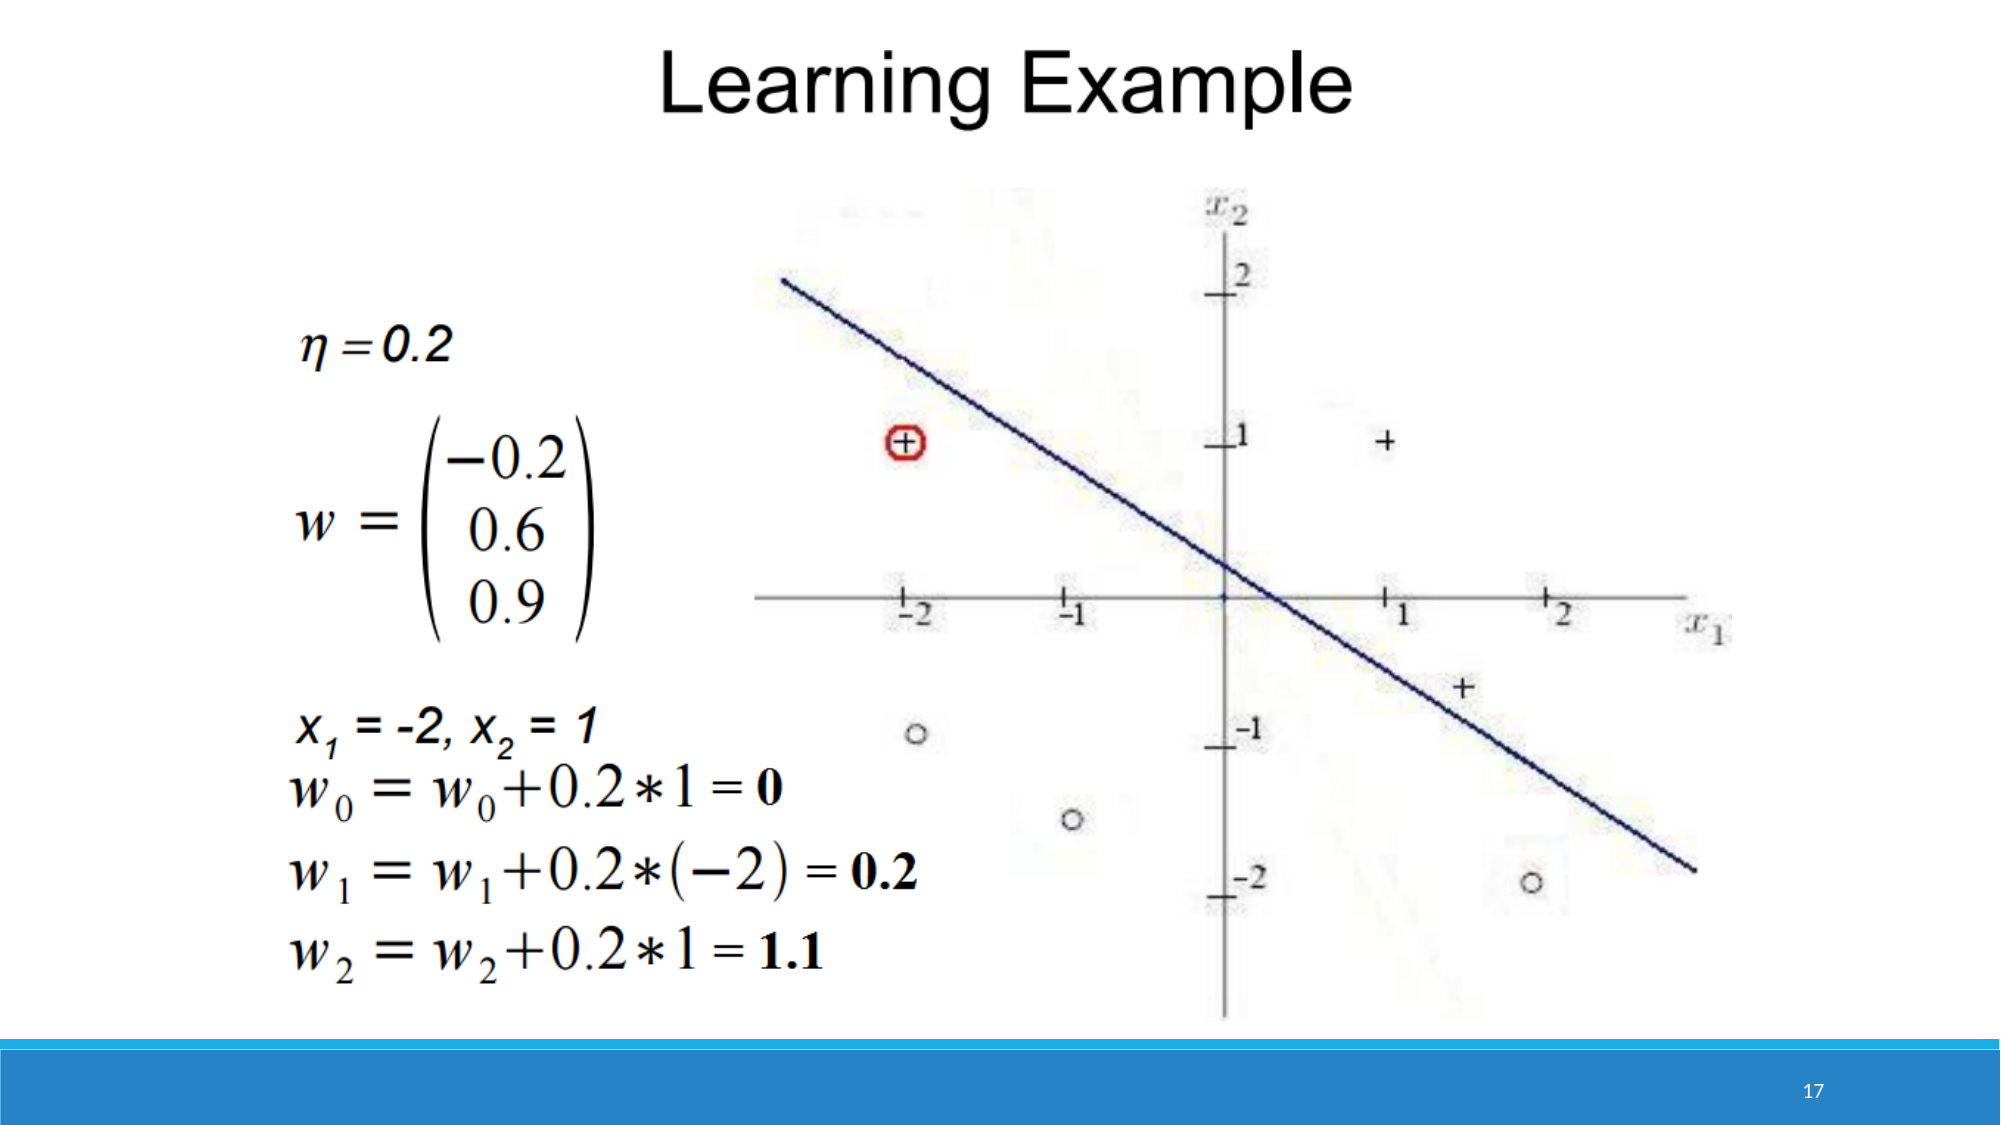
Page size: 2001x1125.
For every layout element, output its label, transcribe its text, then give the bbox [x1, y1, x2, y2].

slide_number 17 [1624, 1059, 1840, 1120]
picture [280, 43, 1733, 1023]
